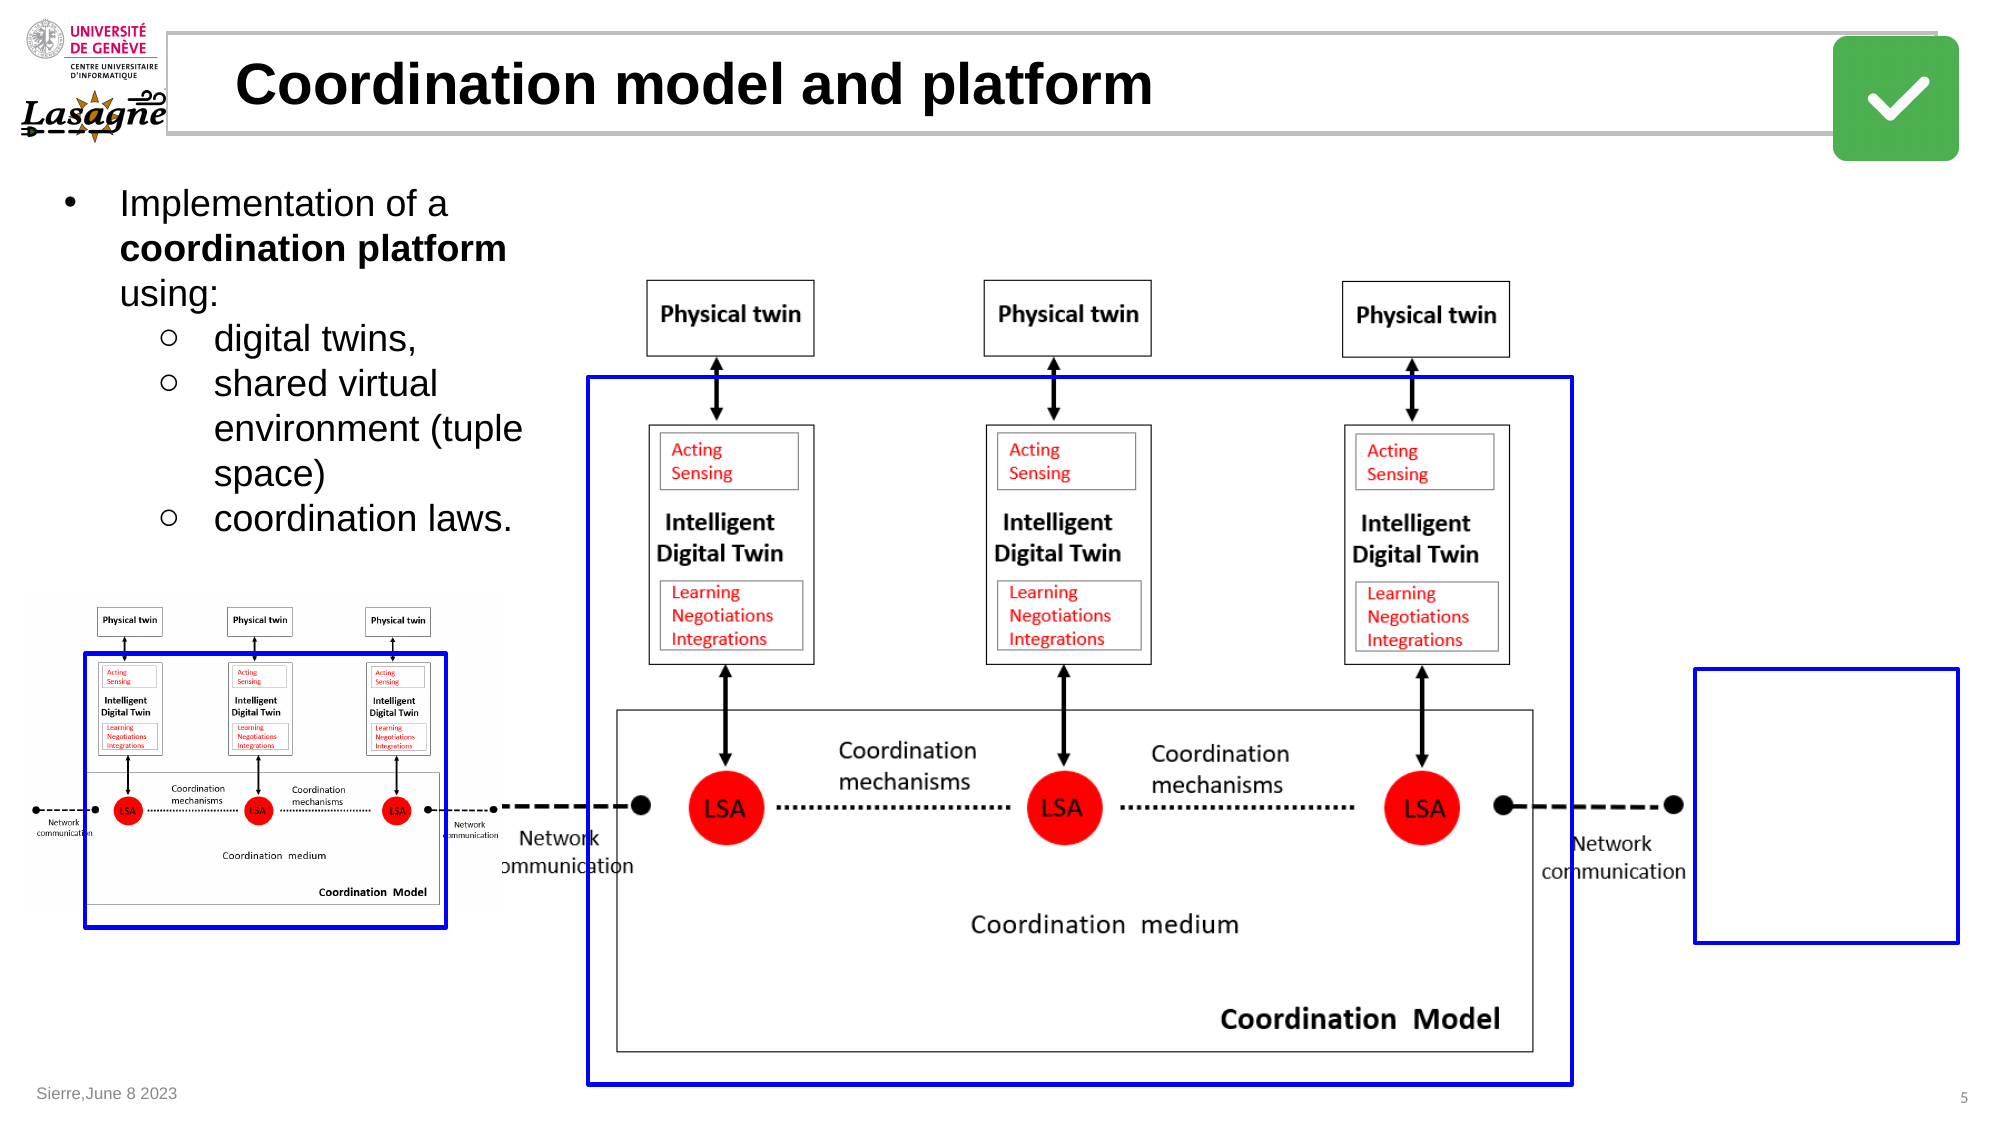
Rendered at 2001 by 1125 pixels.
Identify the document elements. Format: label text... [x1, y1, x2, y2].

picture [23, 242, 1696, 1068]
text_box Implementation of a coordination platform using: digital twins, shared virtual environment (tuple space) coordination laws. [48, 171, 627, 547]
text_box [169, 32, 1937, 134]
picture [21, 10, 166, 88]
text_box [1700, 669, 1959, 944]
picture [1833, 35, 1959, 161]
text_box [588, 1077, 1573, 1085]
picture [21, 90, 166, 144]
text_box Sierre,June 8 2023 [21, 1069, 422, 1116]
slide_number 5 [1906, 1073, 1984, 1120]
title Coordination model and platform [220, 49, 1828, 122]
text_box [85, 919, 447, 928]
